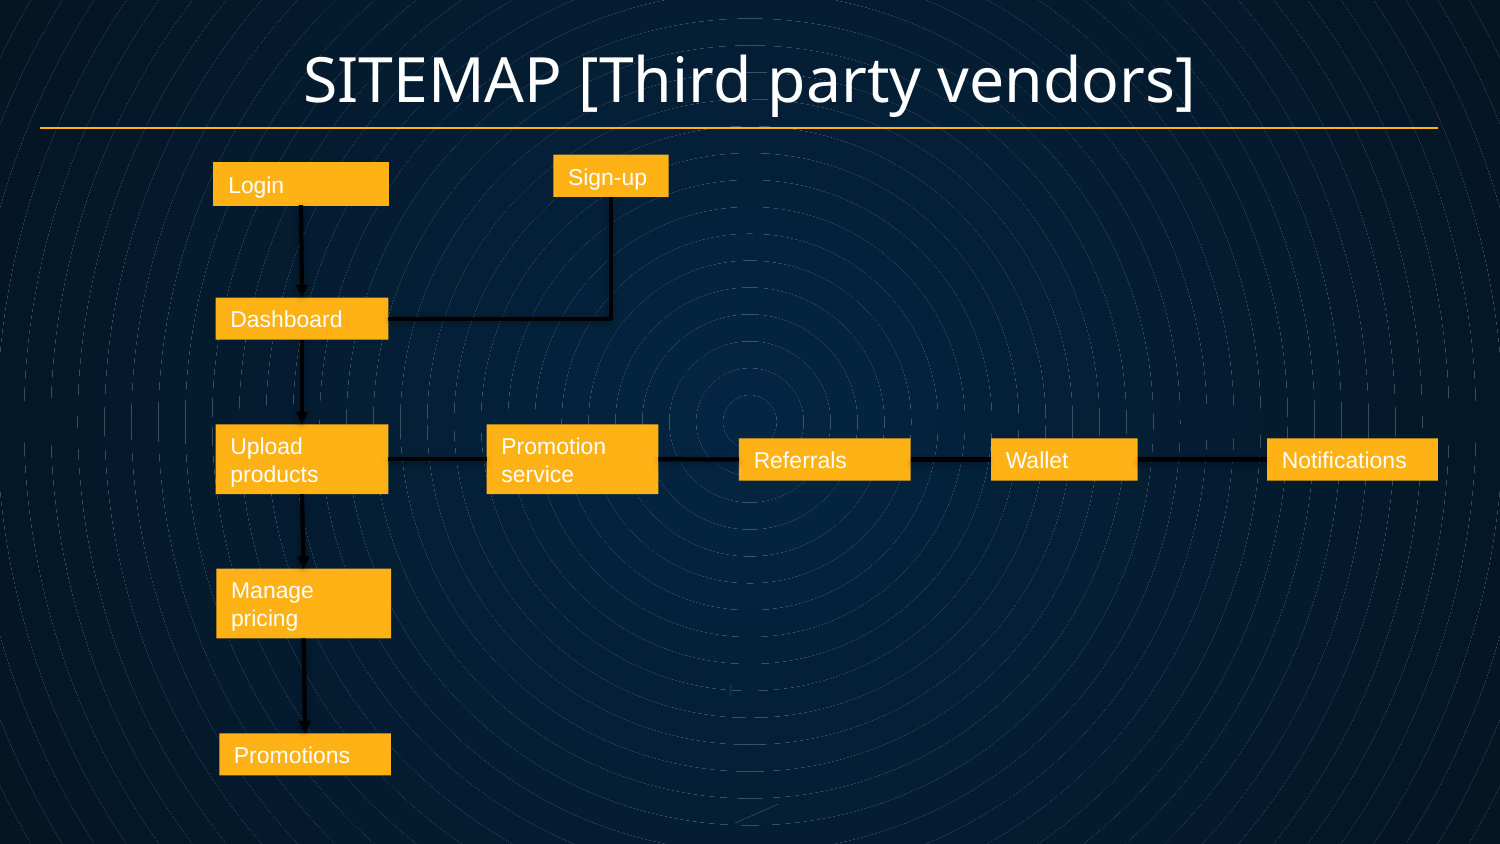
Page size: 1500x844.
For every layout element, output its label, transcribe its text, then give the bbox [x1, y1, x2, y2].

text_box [438, 146, 561, 370]
text_box Wallet [991, 438, 1138, 481]
text_box Login [213, 162, 389, 206]
title SITEMAP [Third party vendors] [51, 30, 1449, 131]
text_box Promotions [219, 733, 391, 776]
text_box Notifications [1267, 438, 1438, 481]
text_box Referrals [738, 438, 911, 481]
text_box Promotion service [486, 424, 659, 495]
text_box Dashboard [215, 297, 389, 340]
text_box Upload products [215, 424, 389, 495]
text_box Manage pricing [216, 568, 392, 639]
text_box Sign-up [565, 154, 669, 197]
